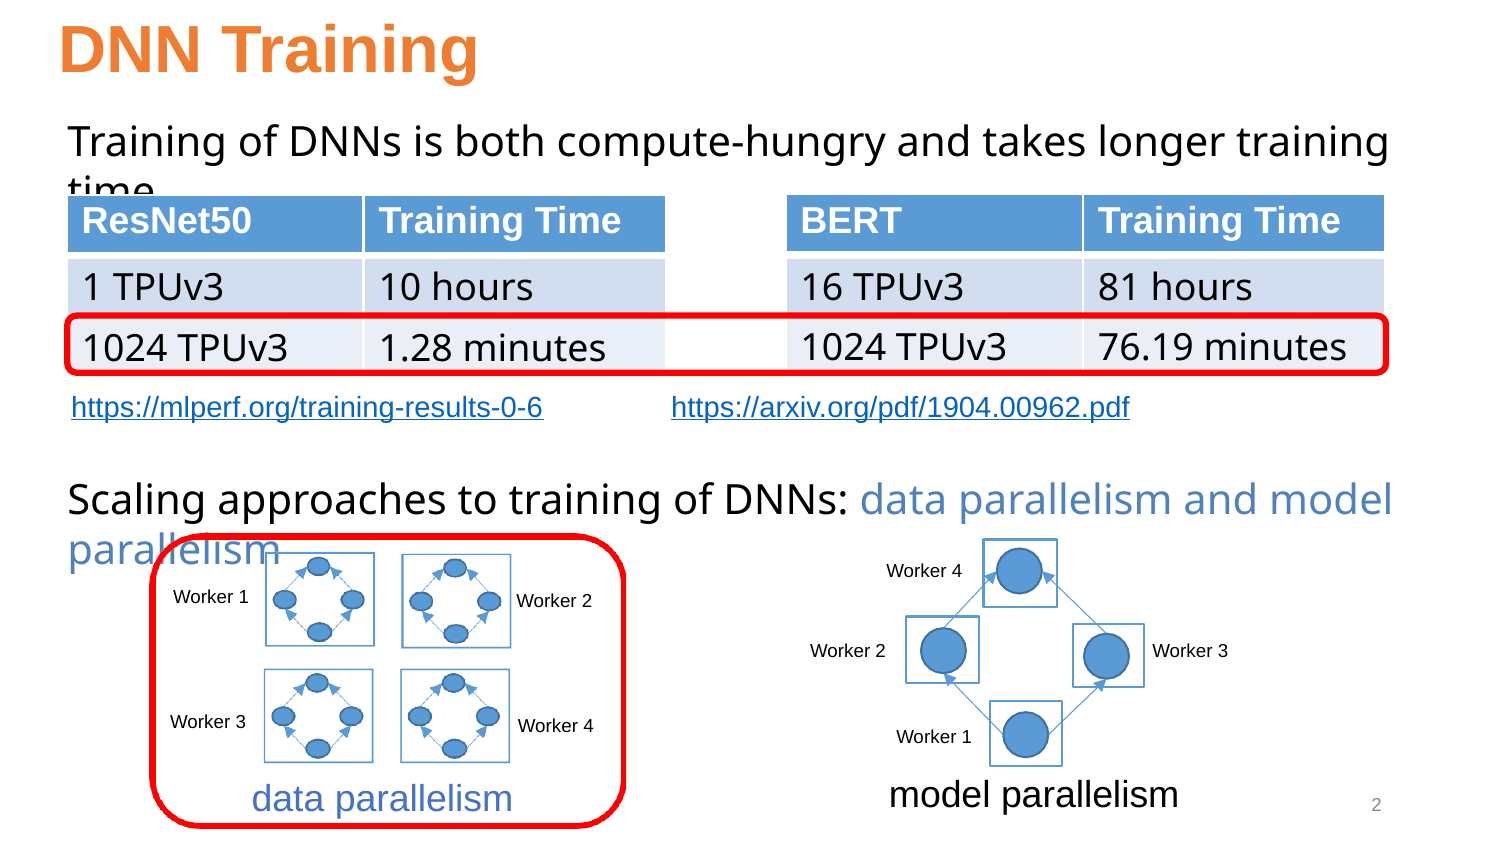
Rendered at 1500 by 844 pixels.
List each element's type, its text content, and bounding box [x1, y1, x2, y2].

text_box [1134, 623, 1145, 687]
text_box [149, 533, 627, 829]
text_box data parallelism [249, 771, 518, 821]
table_cell 10 hours [365, 259, 665, 315]
text_box Worker 2 [514, 586, 595, 614]
text_box [67, 315, 1387, 373]
text_box https://mlperf.org/training-results-0-6 https://arxiv.org/pdf/1904.00962.pdf Scaling approaches to training of DNNs: data parallelism and model parallelism [65, 385, 1463, 520]
text_box model parallelism [886, 768, 1185, 818]
table_header Training Time [365, 196, 665, 252]
table_cell 16 TPUv3 [787, 259, 1082, 315]
text_box Training of DNNs is both compute-hungry and takes longer training time [65, 112, 1440, 160]
table_header Training Time [1084, 195, 1384, 251]
text_box Worker 4 [515, 711, 597, 739]
text_box 2 [1369, 789, 1384, 817]
text_box Worker 2 [807, 635, 889, 663]
text_box Worker 4 [884, 555, 901, 583]
text_box Worker 3 [1150, 635, 1231, 663]
text_box Worker 1 [171, 582, 252, 610]
table_header ResNet50 [68, 196, 362, 252]
text_box Worker 3 [167, 707, 249, 735]
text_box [906, 548, 1130, 766]
table_cell 1 TPUv3 [68, 259, 362, 315]
table_cell 1024 TPUv3 [68, 369, 362, 376]
text_box Worker 1 [894, 722, 901, 750]
table_cell 81 hours [1084, 259, 1384, 315]
title DNN Training [55, 3, 486, 88]
table_cell 76.19 minutes [1084, 371, 1384, 376]
text_box [983, 539, 1058, 546]
table_header BERT [787, 195, 1082, 251]
